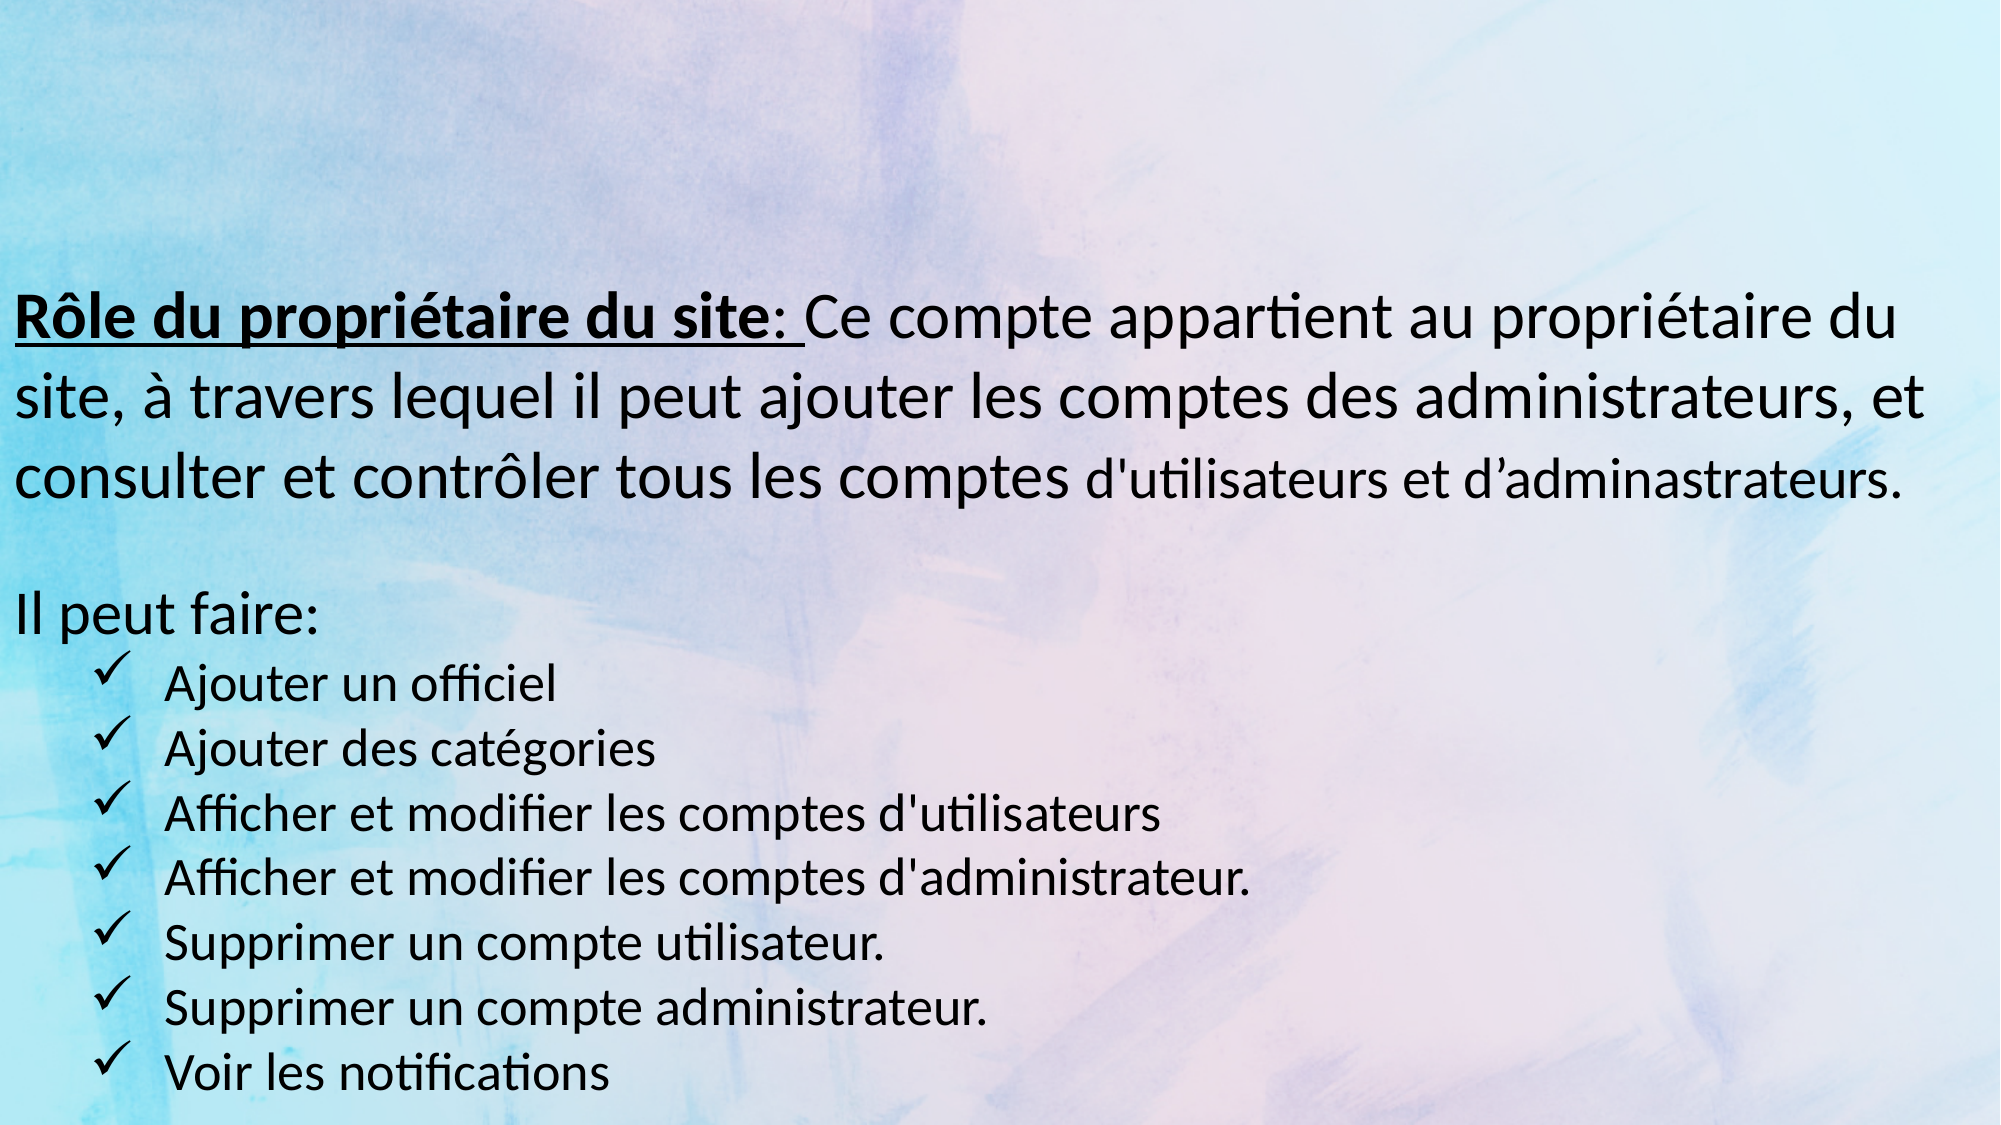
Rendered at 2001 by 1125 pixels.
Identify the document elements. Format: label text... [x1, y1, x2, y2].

text_box Rôle du propriétaire du site: Ce compte appartient au propriétaire du site, à travers lequel il peut ajouter les comptes des administrateurs, et consulter et contrôler tous les comptes d'utilisateurs et d’adminastrateurs. Il peut faire: Ajouter un officiel Ajouter des catégories Afficher et modifier les comptes d'utilisateurs Afficher et modifier les comptes d'administrateur. Supprimer un compte utilisateur. Supprimer un compte administrateur. Voir les notifications [0, 264, 2000, 1109]
